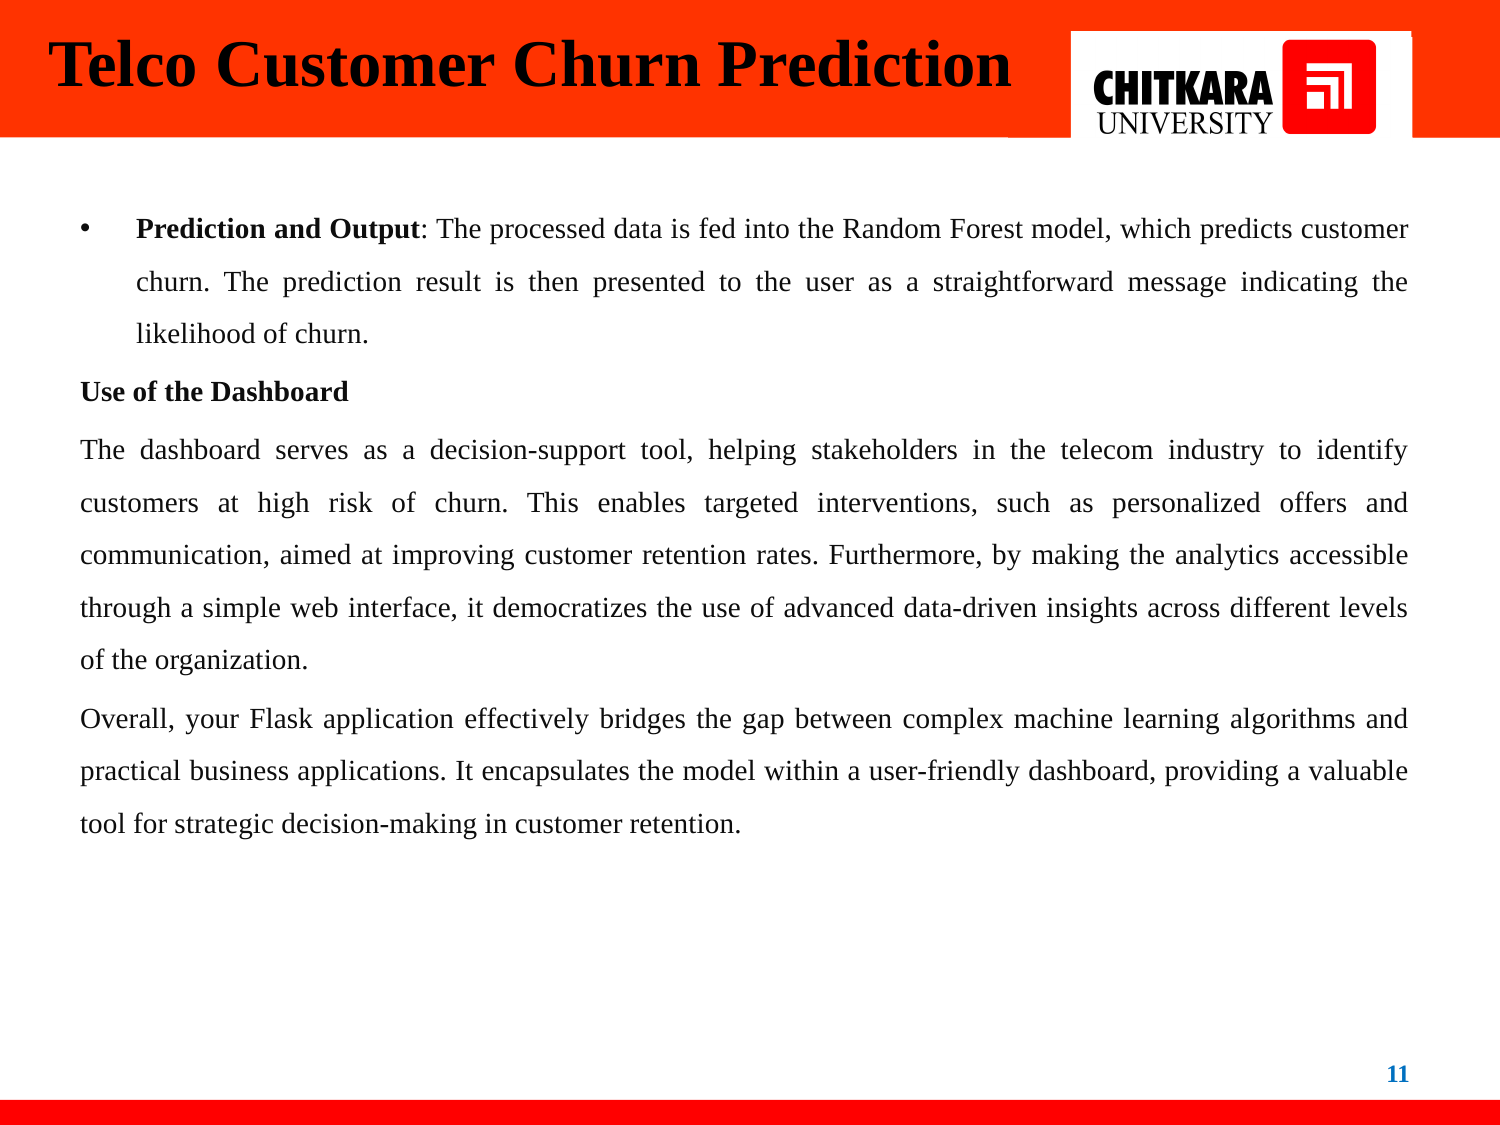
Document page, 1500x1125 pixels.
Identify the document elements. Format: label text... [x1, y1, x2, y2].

picture [1074, 37, 1391, 138]
list Prediction and Output: The processed data is fed into the Random Forest model, which predicts customer churn. The prediction result is then presented to the user as a straightforward message indicating the likelihood of churn. Use of the Dashboard The dashboard serves as a decision-support tool, helping stakeholders in the telecom industry to identify customers at high risk of churn. This enables targeted interventions, such as personalized offers and communication, aimed at improving customer retention rates. Furthermore, by making the analytics accessible through a simple web interface, it democratizes the use of advanced data-driven insights across different levels of the organization. Overall, your Flask application effectively bridges the gap between complex machine learning algorithms and practical business applications. It encapsulates the model within a user-friendly dashboard, providing a valuable tool for strategic decision-making in customer retention. [64, 184, 1426, 1043]
title Telco Customer Churn Prediction [0, 30, 1063, 169]
slide_number 11 [1074, 1042, 1425, 1103]
